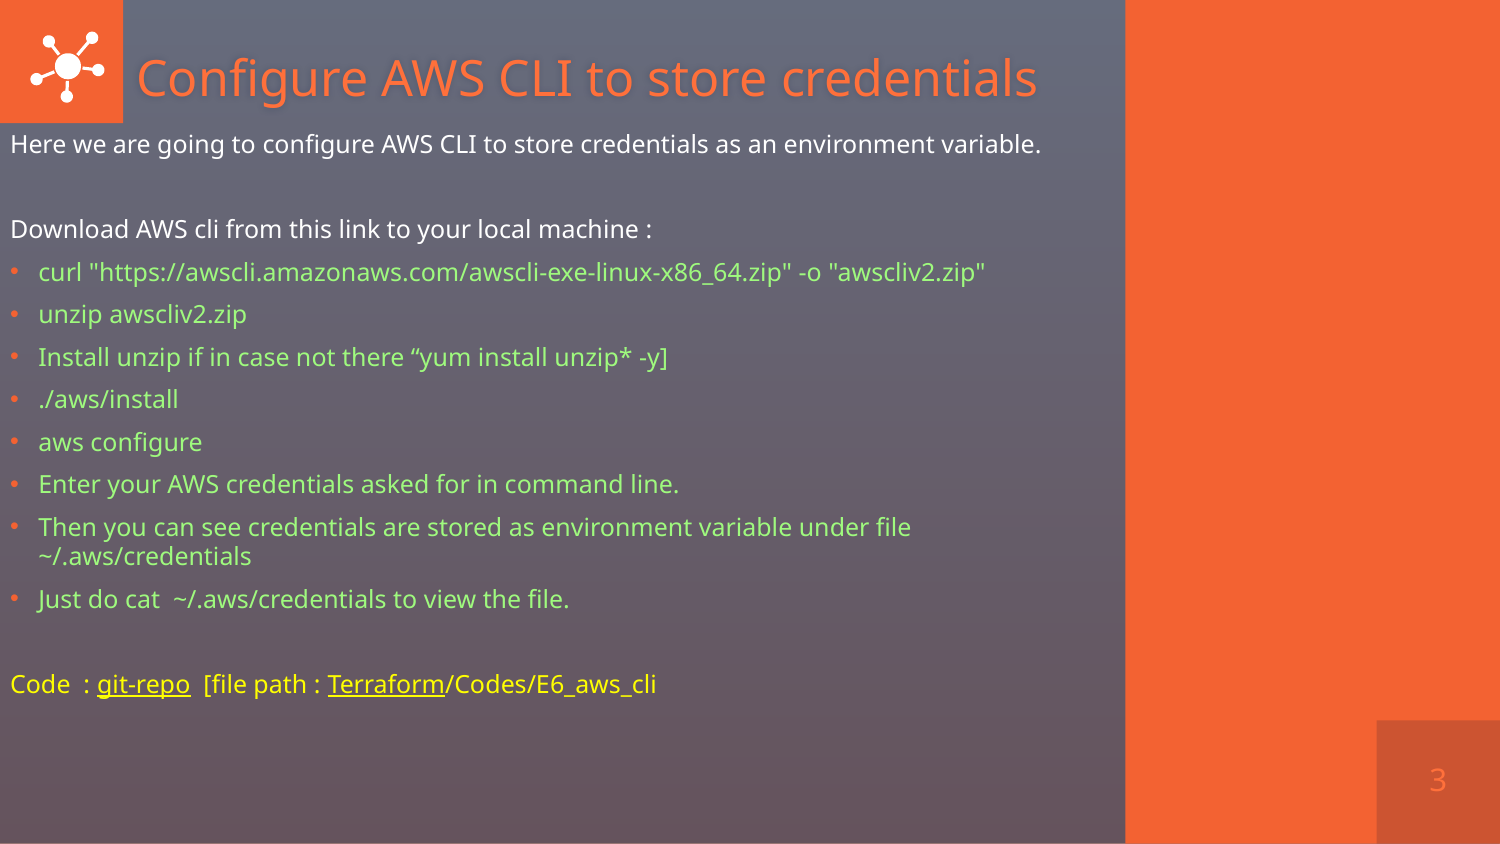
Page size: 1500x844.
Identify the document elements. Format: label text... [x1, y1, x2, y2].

title Configure AWS CLI to store credentials [136, 25, 1106, 108]
slide_number 3 [1376, 720, 1500, 844]
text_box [30, 31, 105, 103]
list Here we are going to configure AWS CLI to store credentials as an environment variable. Download AWS cli from this link to your local machine : curl "https://awscli.amazonaws.com/awscli-exe-linux-x86_64.zip" -o "awscliv2.zip" unzip awscliv2.zip Install unzip if in case not there “yum install unzip* -y] ./aws/install aws configure Enter your AWS credentials asked for in command line. Then you can see credentials are stored as environment variable under file ~/.aws/credentials Just do cat ~/.aws/credentials to view the file. Code : git-repo [file path : Terraform/Codes/E6_aws_cli [10, 128, 1118, 812]
